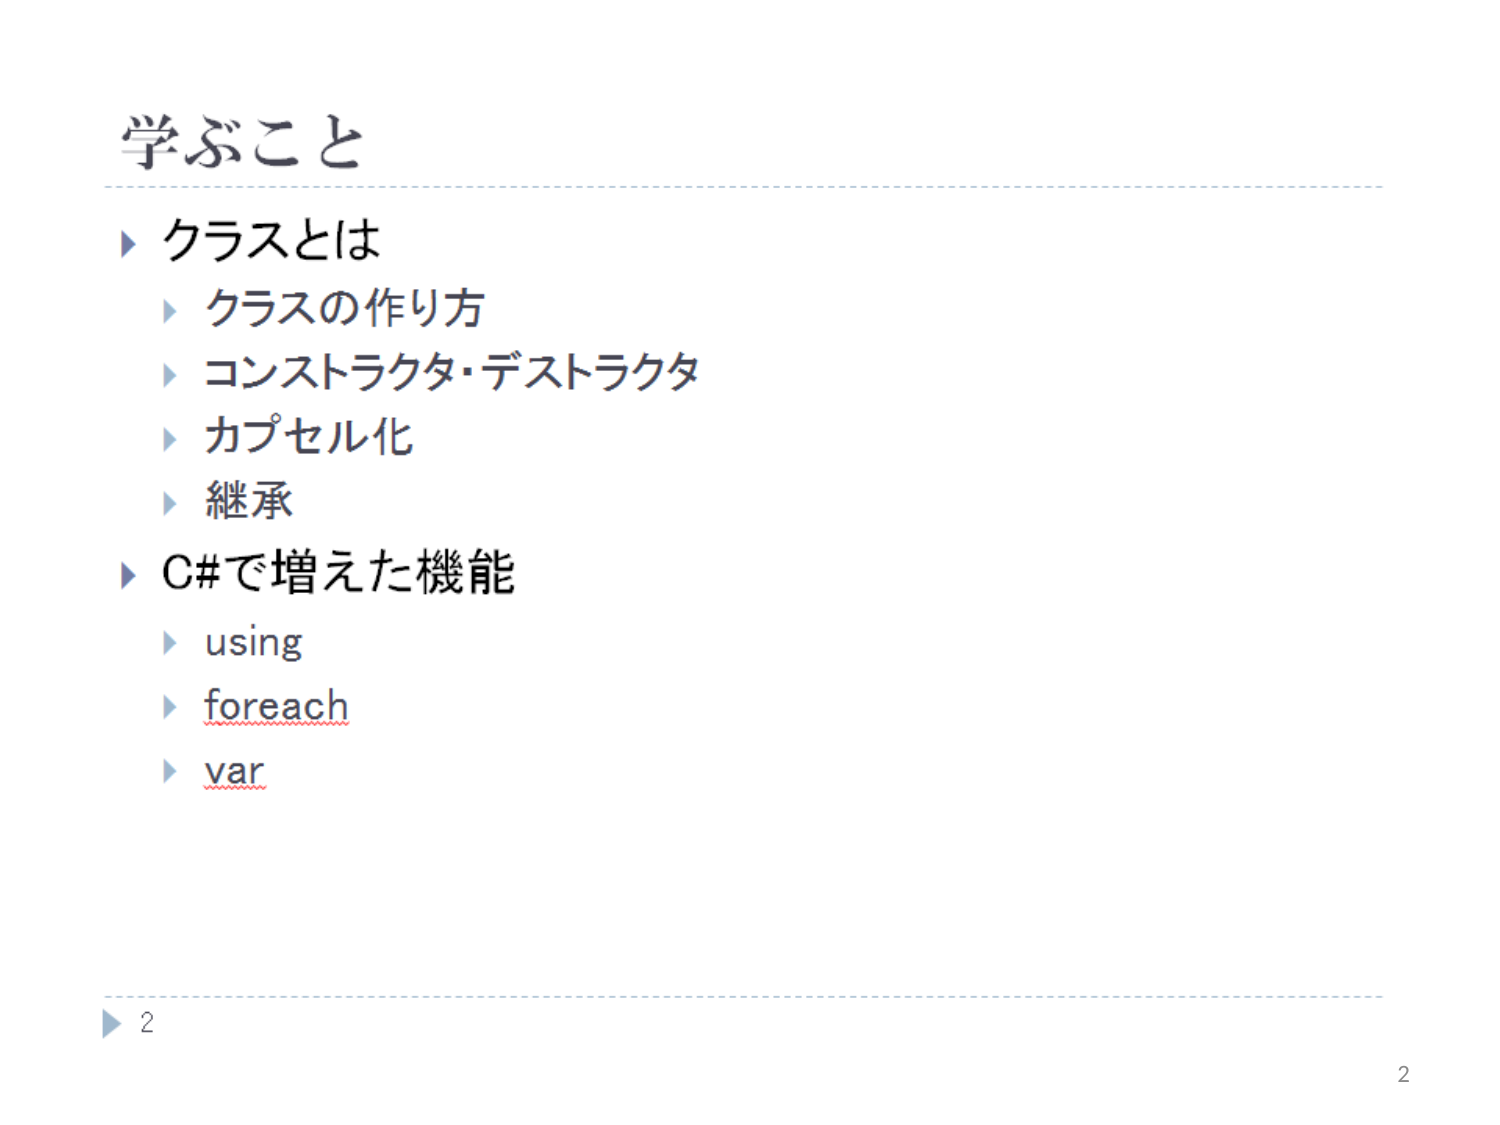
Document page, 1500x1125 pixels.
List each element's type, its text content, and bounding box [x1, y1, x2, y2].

slide_number 2 [1074, 1042, 1425, 1103]
picture [92, 77, 1408, 1048]
